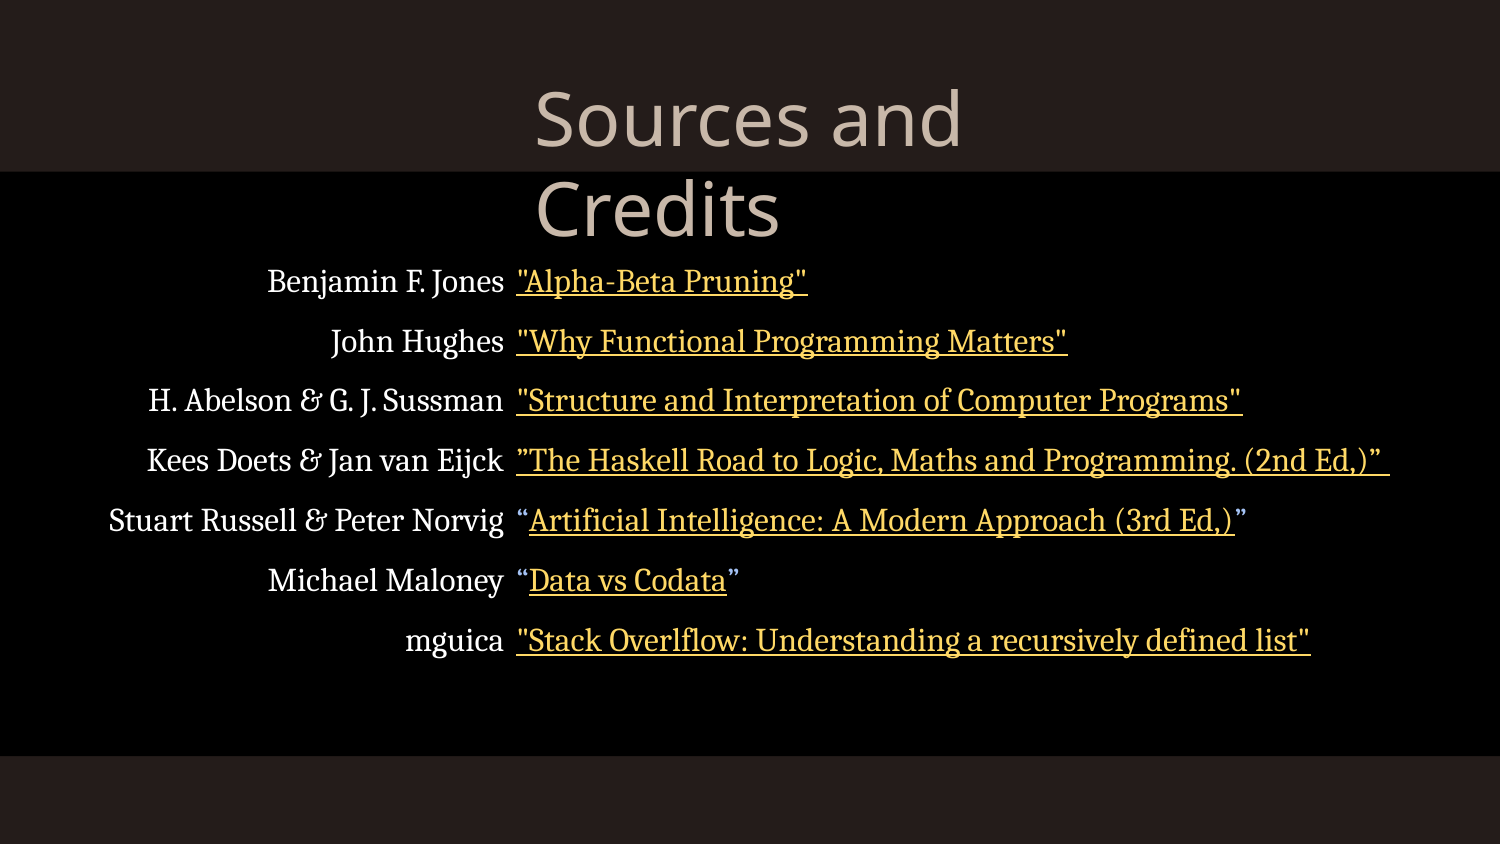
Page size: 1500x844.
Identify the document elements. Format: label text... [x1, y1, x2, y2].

title Sources and Credits [519, 56, 1181, 158]
text_box "Alpha-Beta Pruning" "Why Functional Programming Matters" "Structure and Interpretation of Computer Programs" ”The Haskell Road to Logic, Maths and Programming. (2nd Ed,)” “Artificial Intelligence: A Modern Approach (3rd Ed,)” “Data vs Codata” "Stack Overlflow: Understanding a recursively defined list" [501, 223, 1439, 757]
text_box [0, 171, 1500, 757]
text_box Benjamin F. Jones John Hughes H. Abelson & G. J. Sussman Kees Doets & Jan van Eijck Stuart Russell & Peter Norvig Michael Maloney mguica [63, 223, 501, 757]
